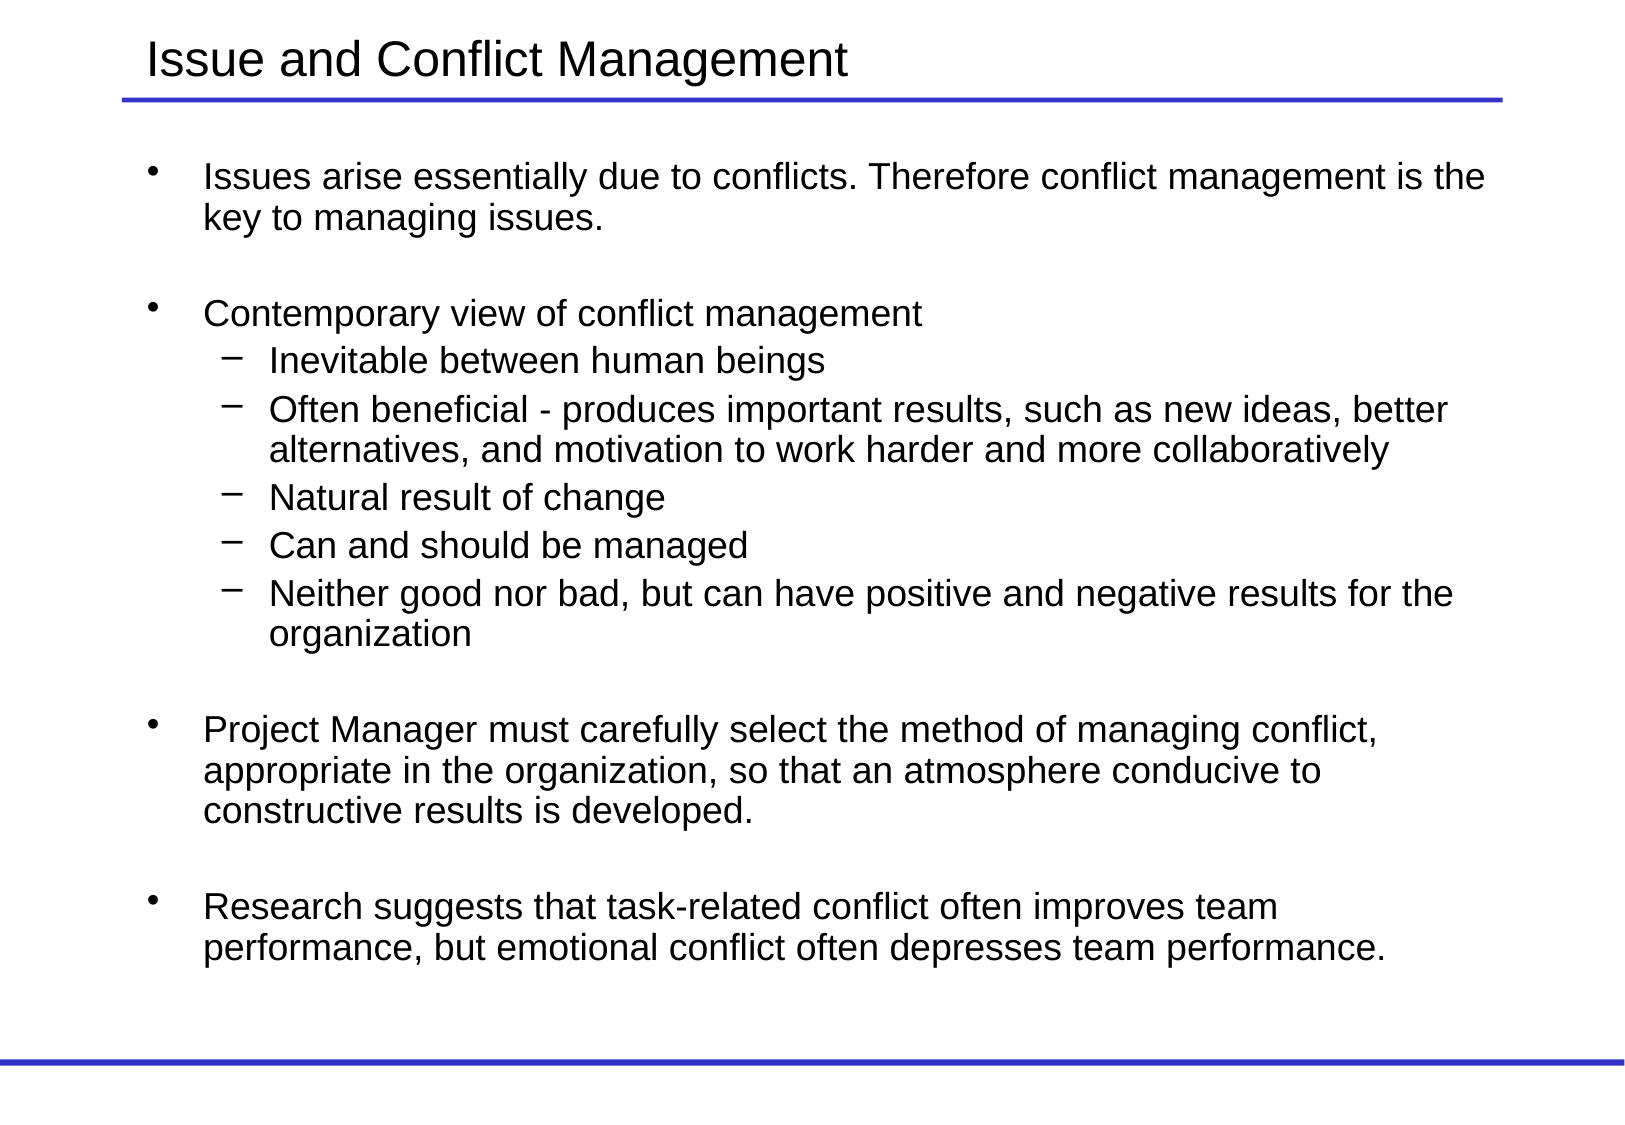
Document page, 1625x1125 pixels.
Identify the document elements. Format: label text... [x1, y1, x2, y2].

text_box Issue and Conflict Management [131, 18, 864, 94]
text_box Issues arise essentially due to conflicts. Therefore conflict management is the key to managing issues. Contemporary view of conflict management Inevitable between human beings Often beneficial - produces important results, such as new ideas, better alternatives, and motivation to work harder and more collaboratively Natural result of change Can and should be managed Neither good nor bad, but can have positive and negative results for the organization Project Manager must carefully select the method of managing conflict, appropriate in the organization, so that an atmosphere conducive to constructive results is developed. Research suggests that task-related conflict often improves team performance, but emotional conflict often depresses team performance. [132, 149, 1516, 1000]
